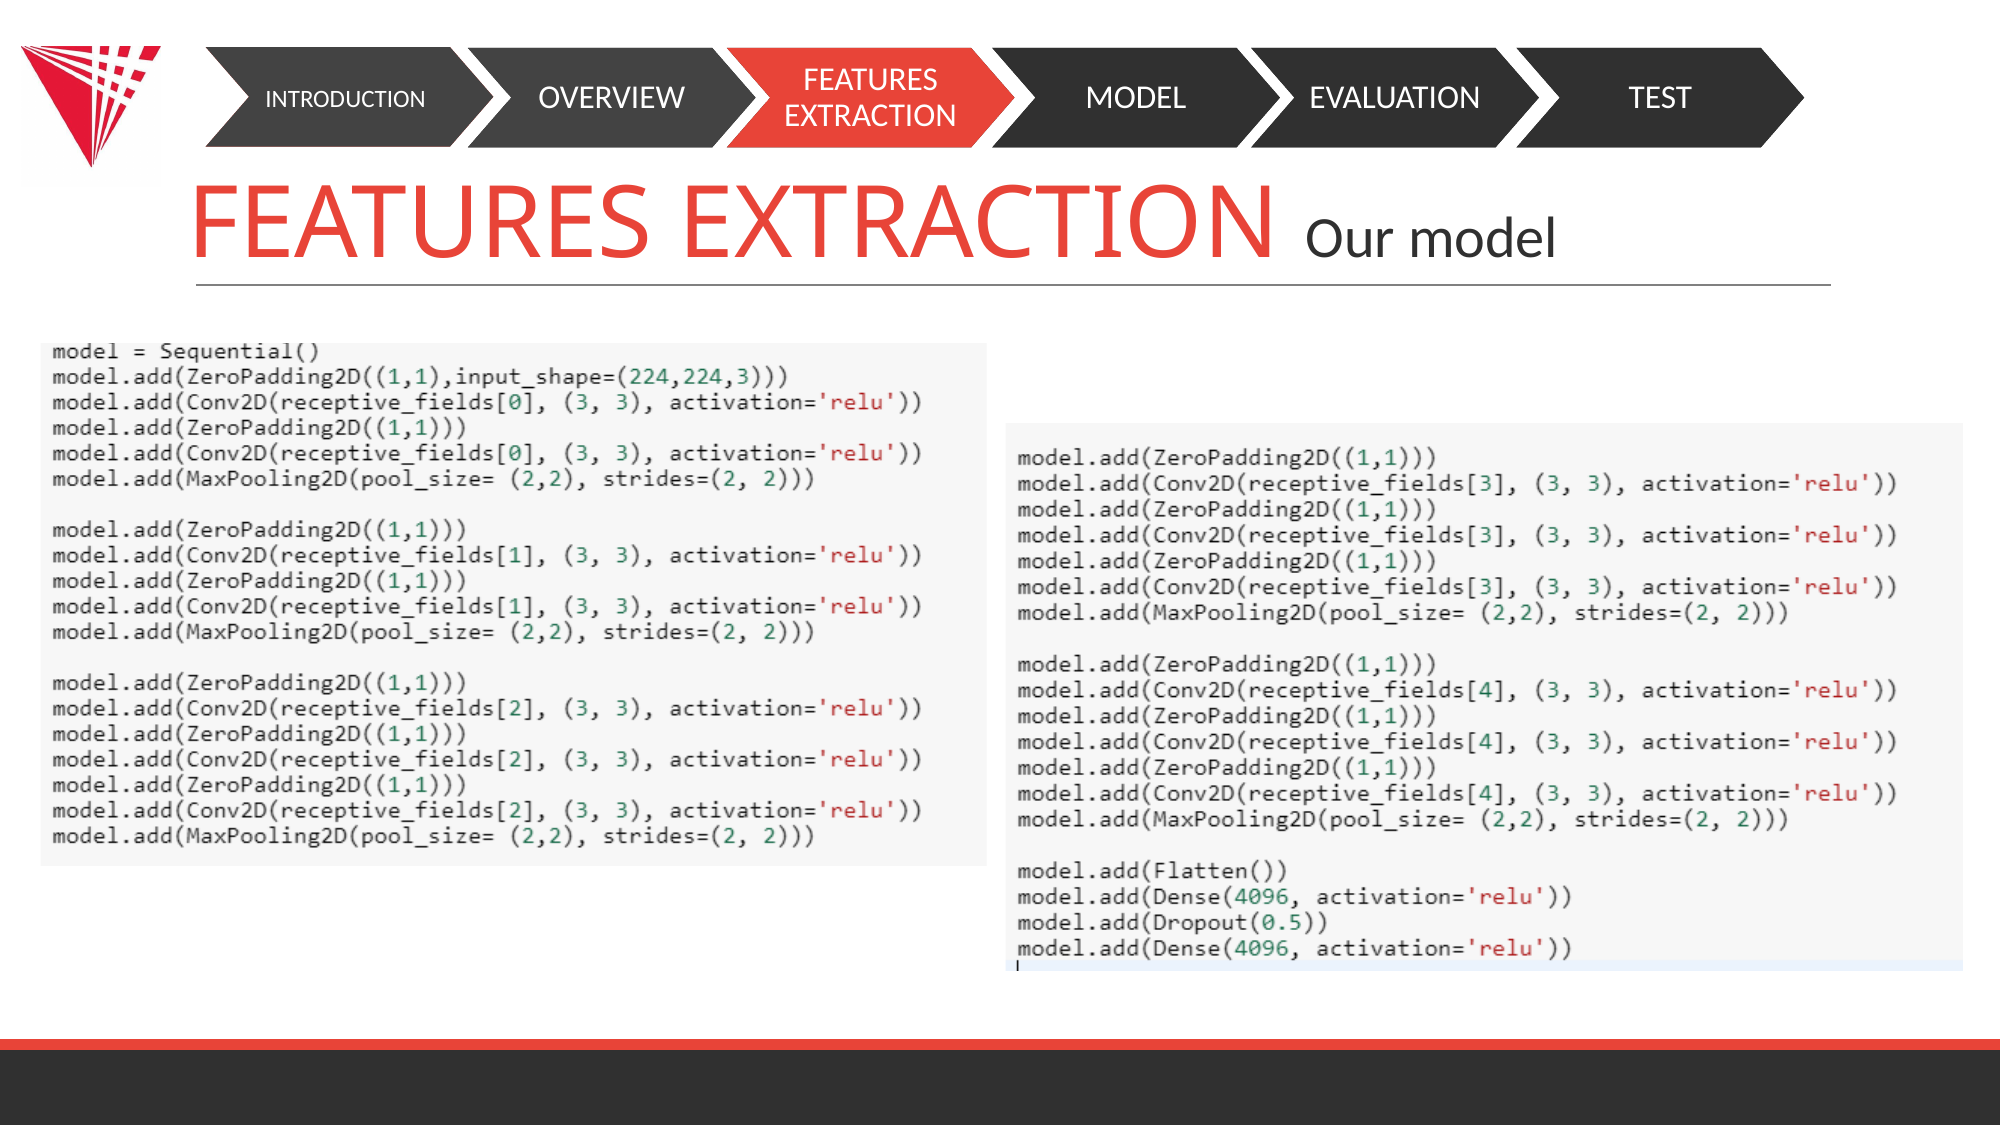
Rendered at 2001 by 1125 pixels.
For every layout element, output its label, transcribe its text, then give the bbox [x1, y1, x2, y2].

picture [1005, 423, 1964, 971]
picture [21, 46, 161, 187]
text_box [205, 46, 1805, 148]
title FEATURES EXTRACTION Our model [180, 47, 1830, 285]
picture [40, 342, 987, 866]
